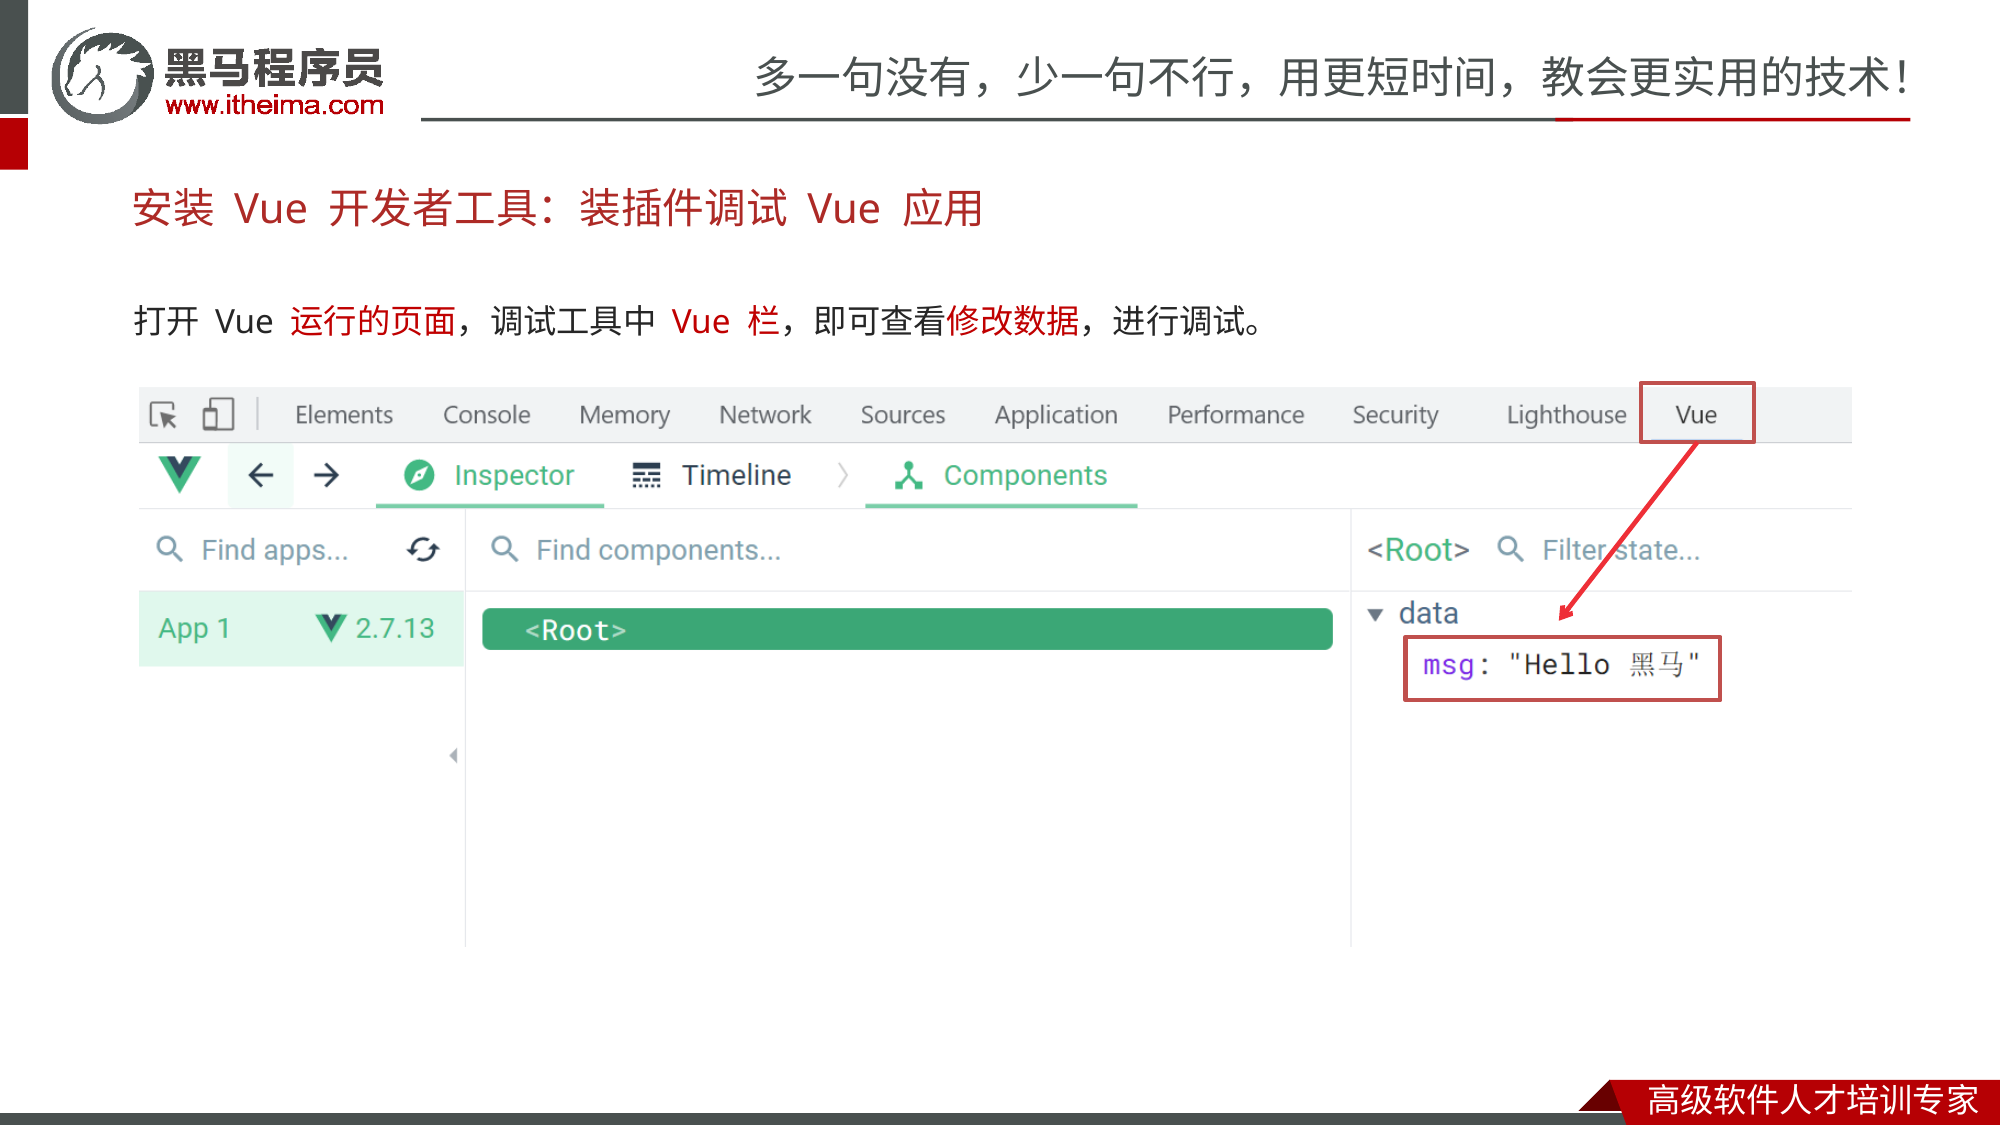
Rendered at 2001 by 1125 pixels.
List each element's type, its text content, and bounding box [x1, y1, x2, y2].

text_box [1558, 441, 1698, 622]
text_box [1639, 381, 1756, 386]
title 安装 Vue 开发者工具：装插件调试 Vue 应用 [116, 164, 1875, 250]
list 打开 Vue 运行的页面，调试工具中 Vue 栏，即可查看修改数据，进行调试。 [118, 272, 1882, 525]
picture [50, 26, 384, 125]
picture [139, 386, 1852, 947]
